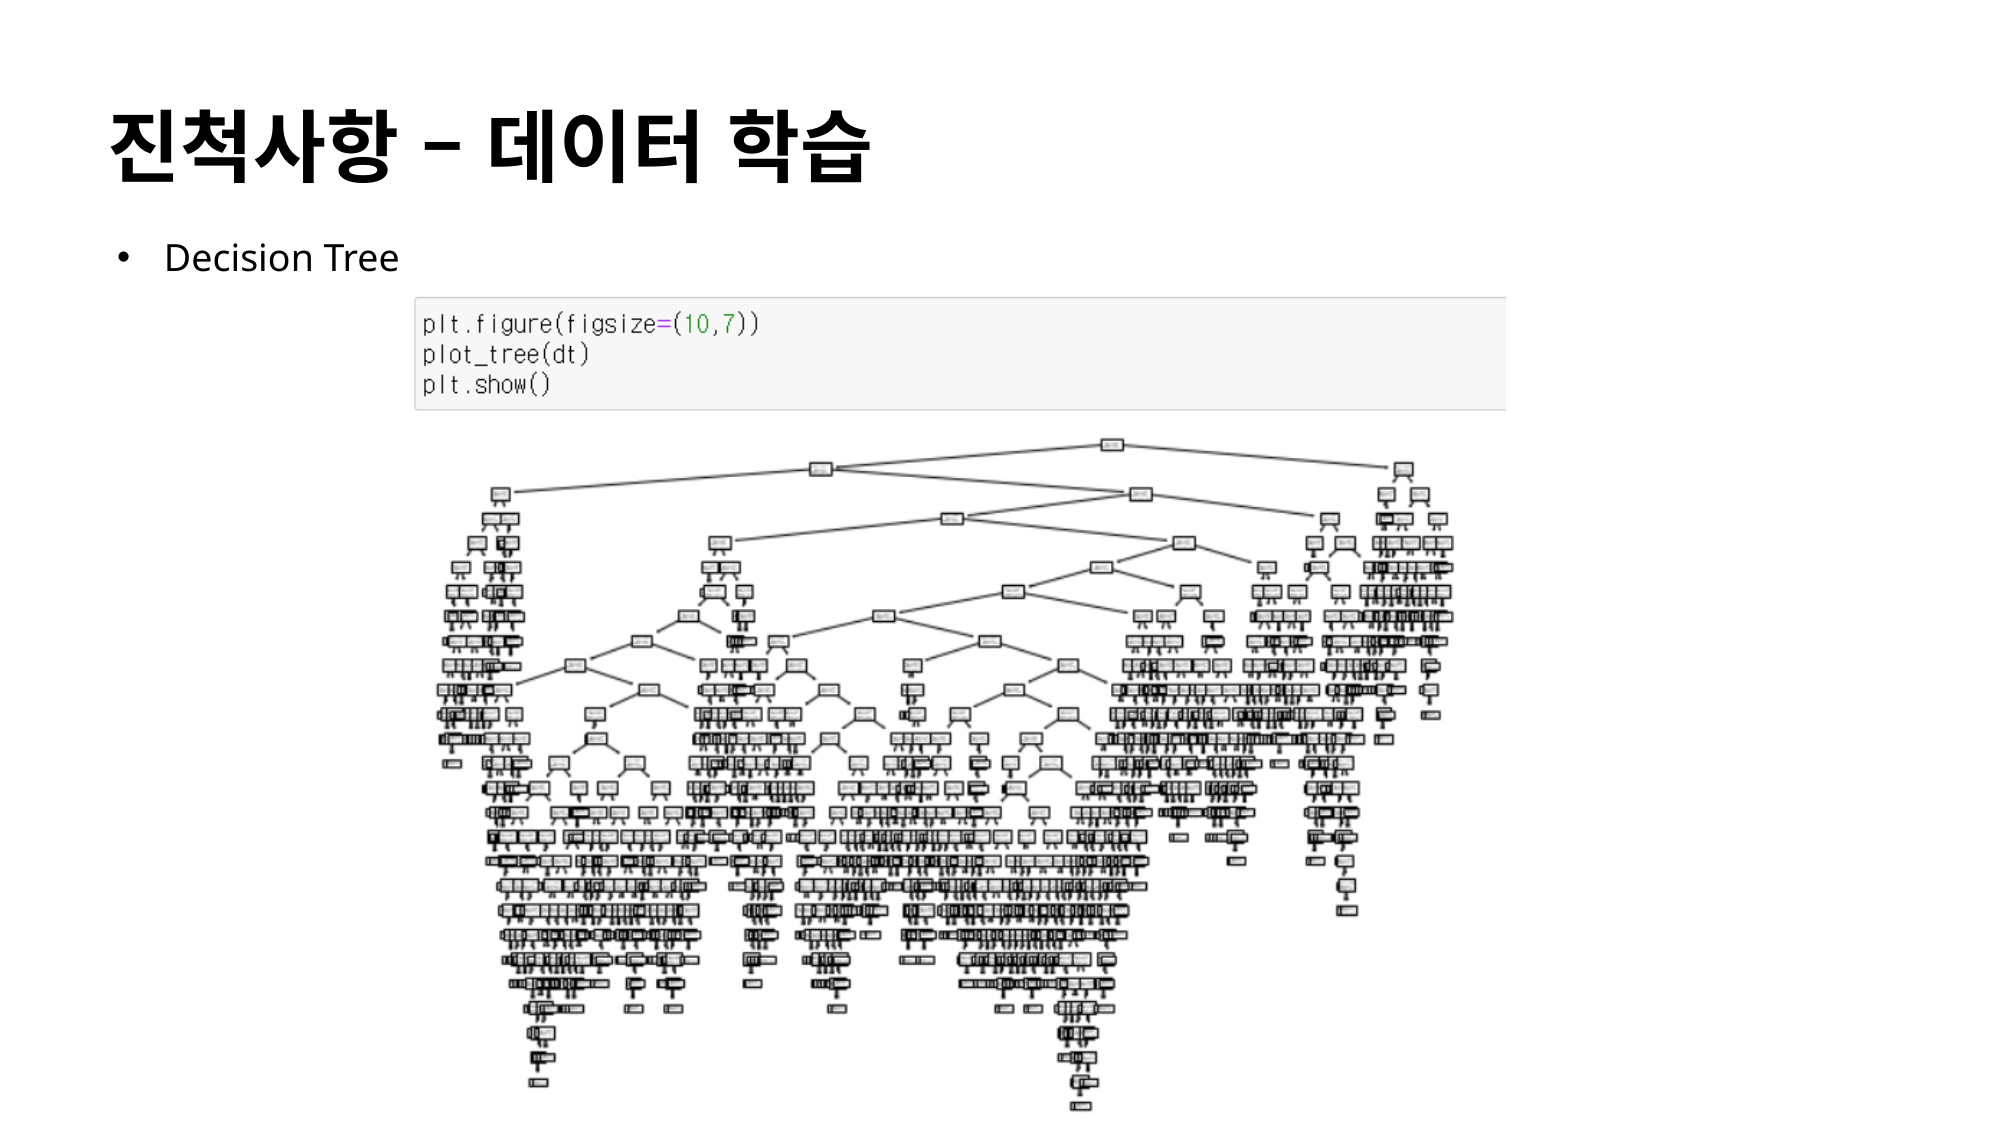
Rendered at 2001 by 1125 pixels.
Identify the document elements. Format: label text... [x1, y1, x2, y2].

picture [413, 287, 1506, 1125]
text_box Decision Tree [102, 226, 1970, 287]
title 진척사항 – 데이터 학습 [92, 42, 1818, 260]
